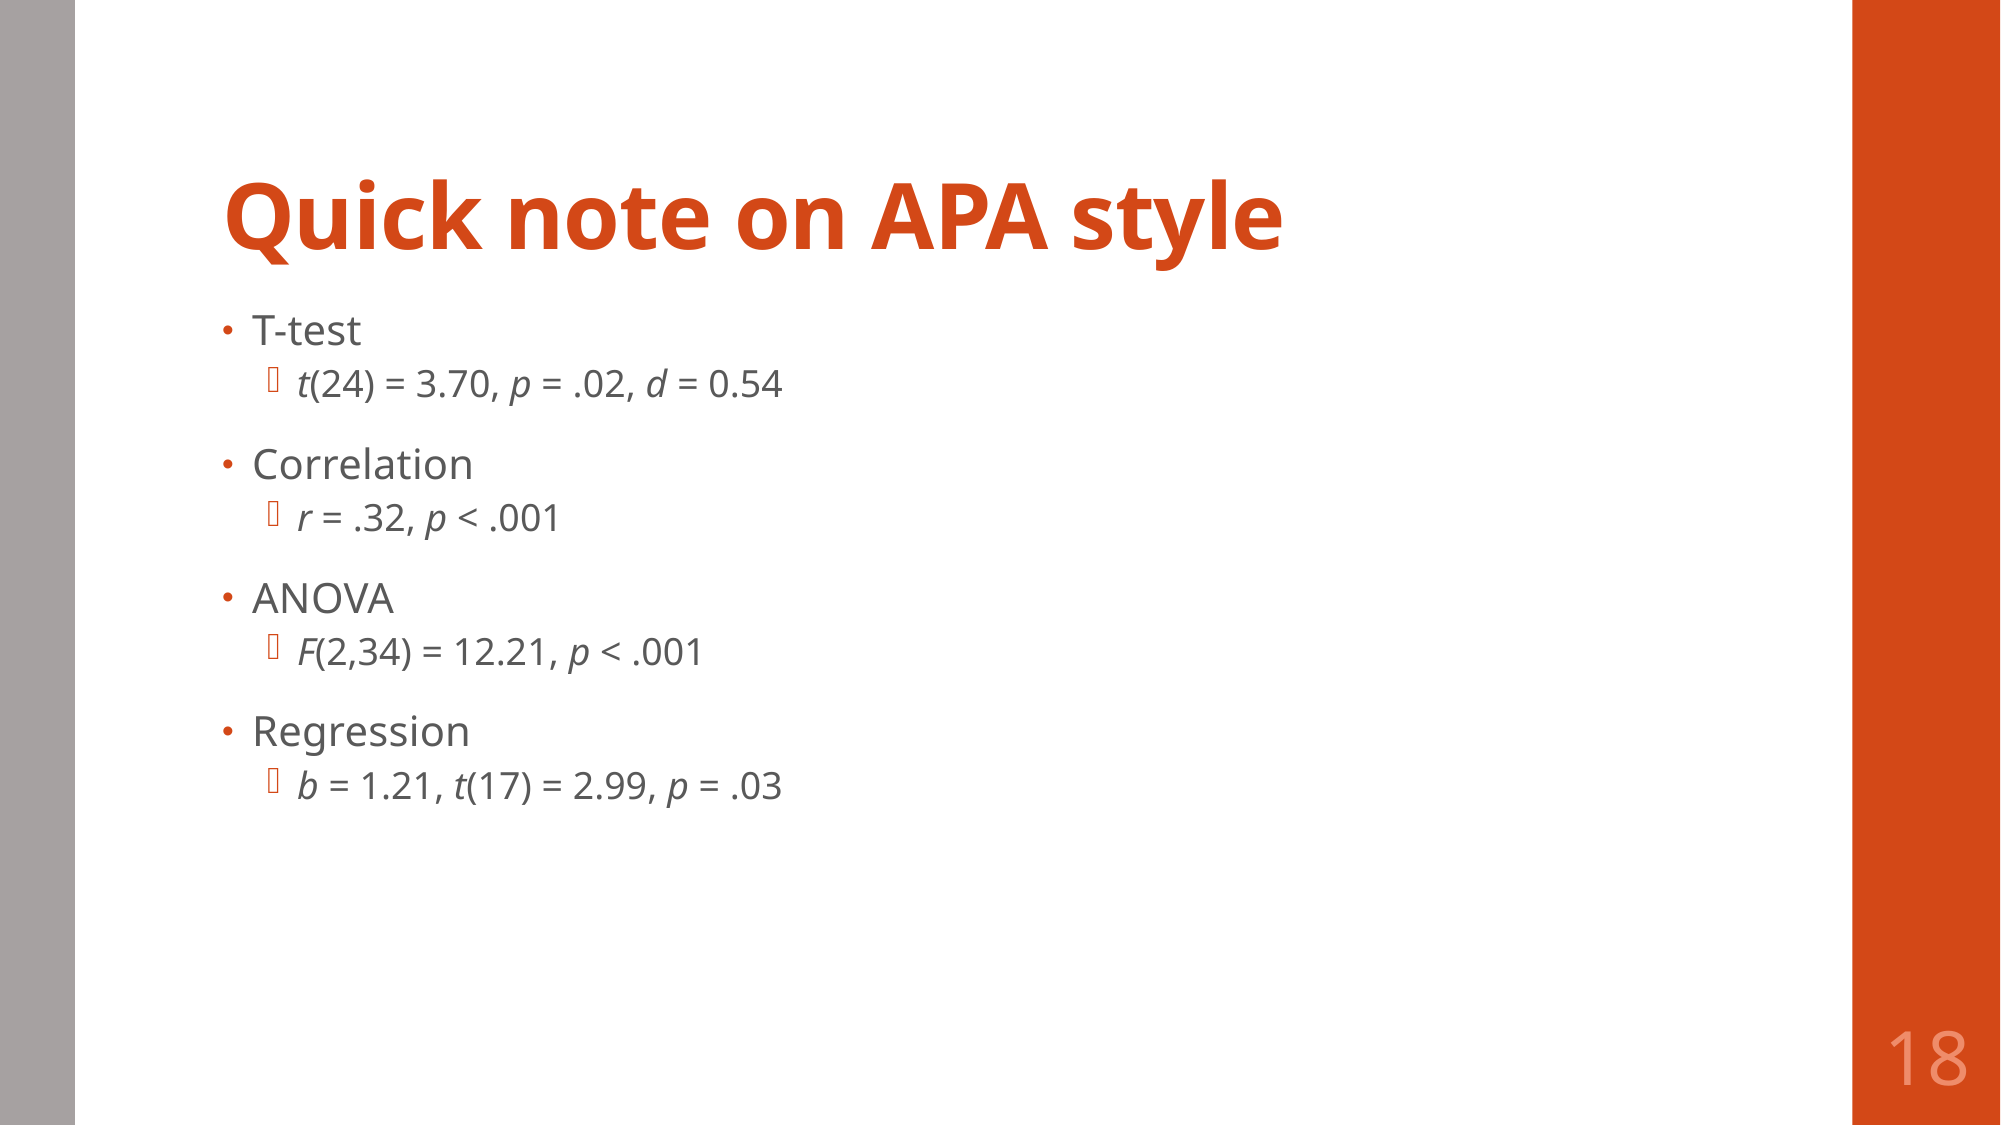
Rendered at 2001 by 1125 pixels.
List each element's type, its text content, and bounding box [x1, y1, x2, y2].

slide_number 18 [1852, 1012, 2000, 1110]
list T-test t(24) = 3.70, p = .02, d = 0.54 Correlation r = .32, p < .001 ANOVA F(2,34) = 12.21, p < .001 Regression b = 1.21, t(17) = 2.99, p = .03 [206, 299, 1617, 1014]
title Quick note on APA style [206, 48, 1797, 278]
